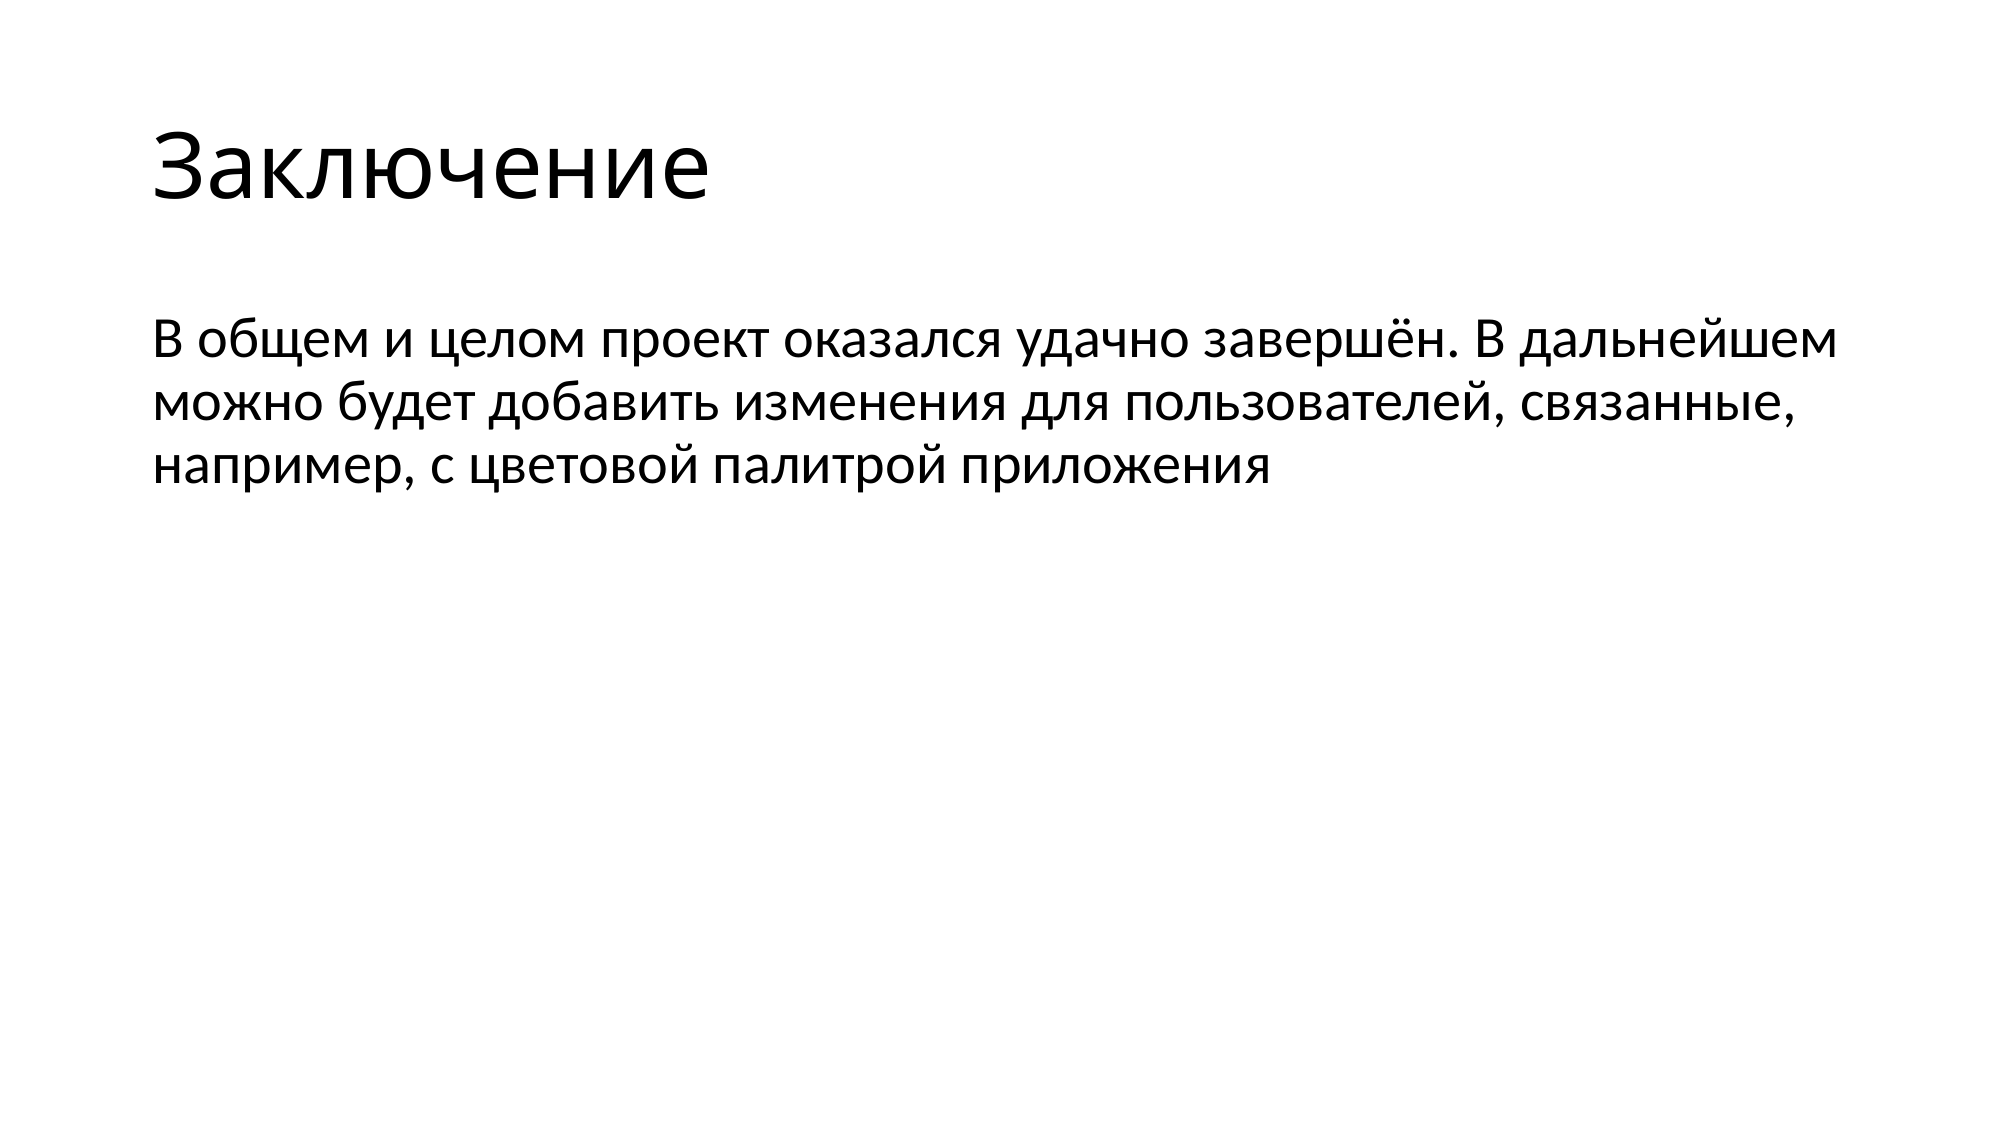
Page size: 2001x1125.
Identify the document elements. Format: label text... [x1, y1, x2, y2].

title Заключение [137, 59, 1863, 278]
list В общем и целом проект оказался удачно завершён. В дальнейшем можно будет добавить изменения для пользователей, связанные, например, с цветовой палитрой приложения [137, 299, 1863, 1014]
